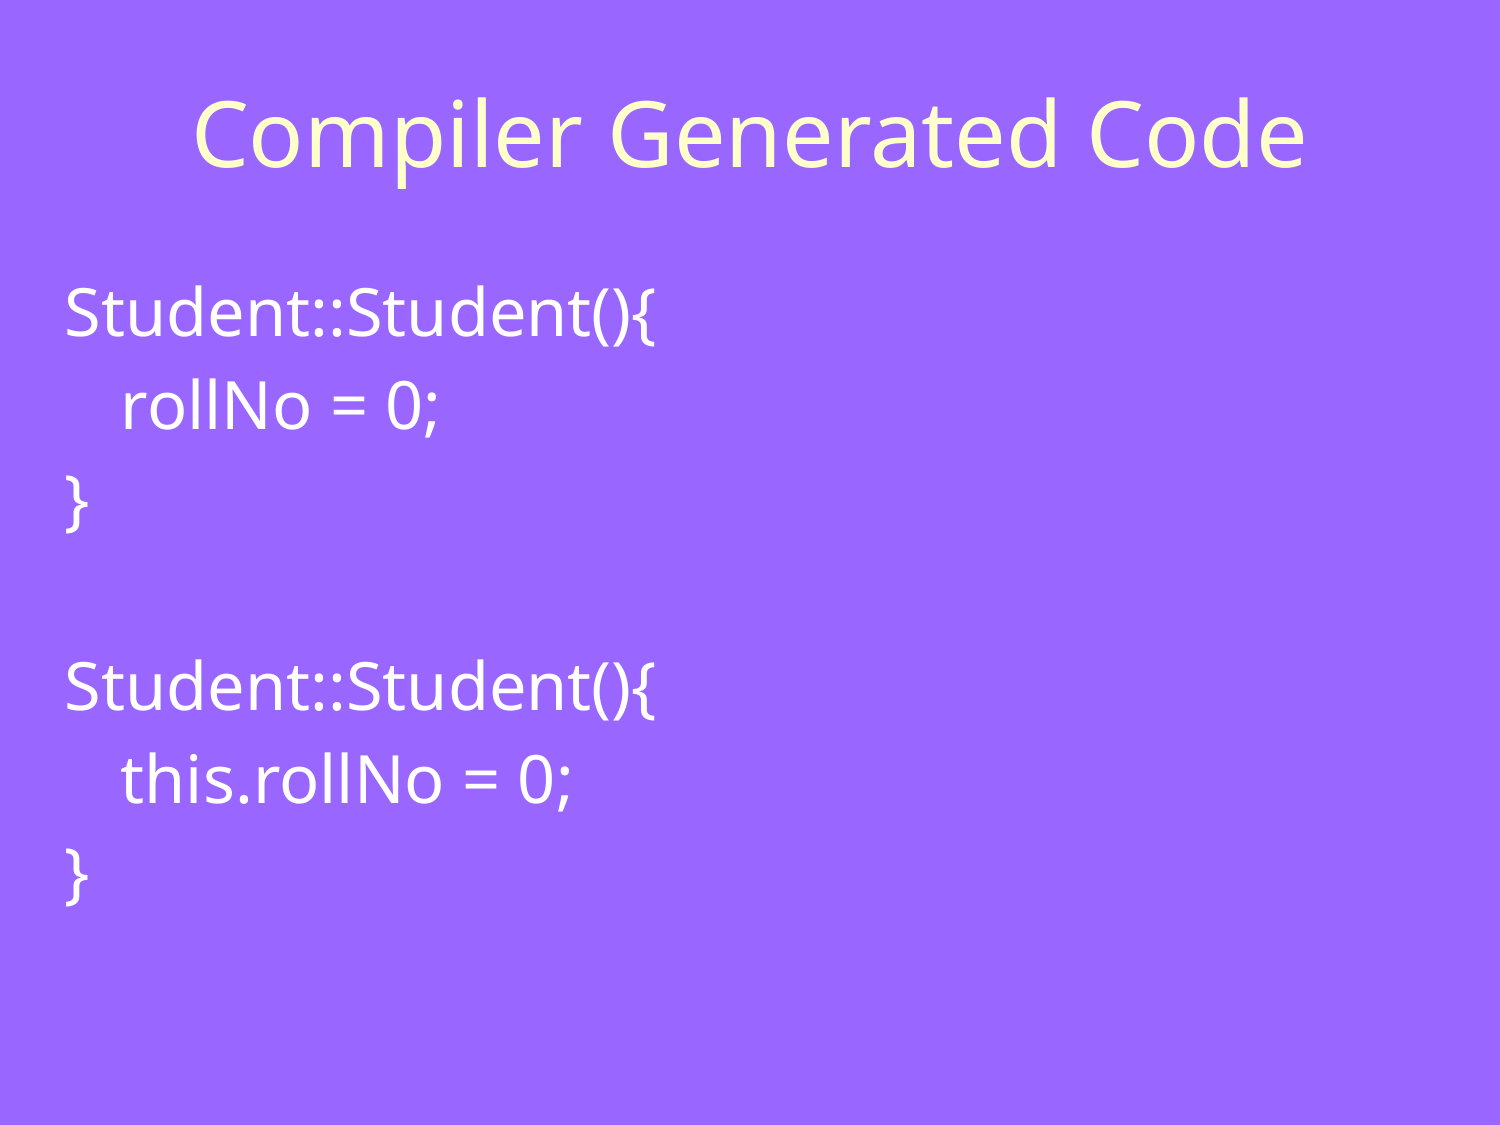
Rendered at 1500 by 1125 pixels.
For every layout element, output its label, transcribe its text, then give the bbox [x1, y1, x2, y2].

list Student::Student(){ rollNo = 0; } Student::Student(){ this.rollNo = 0; } [49, 262, 1451, 1001]
title Compiler Generated Code [49, 37, 1451, 226]
